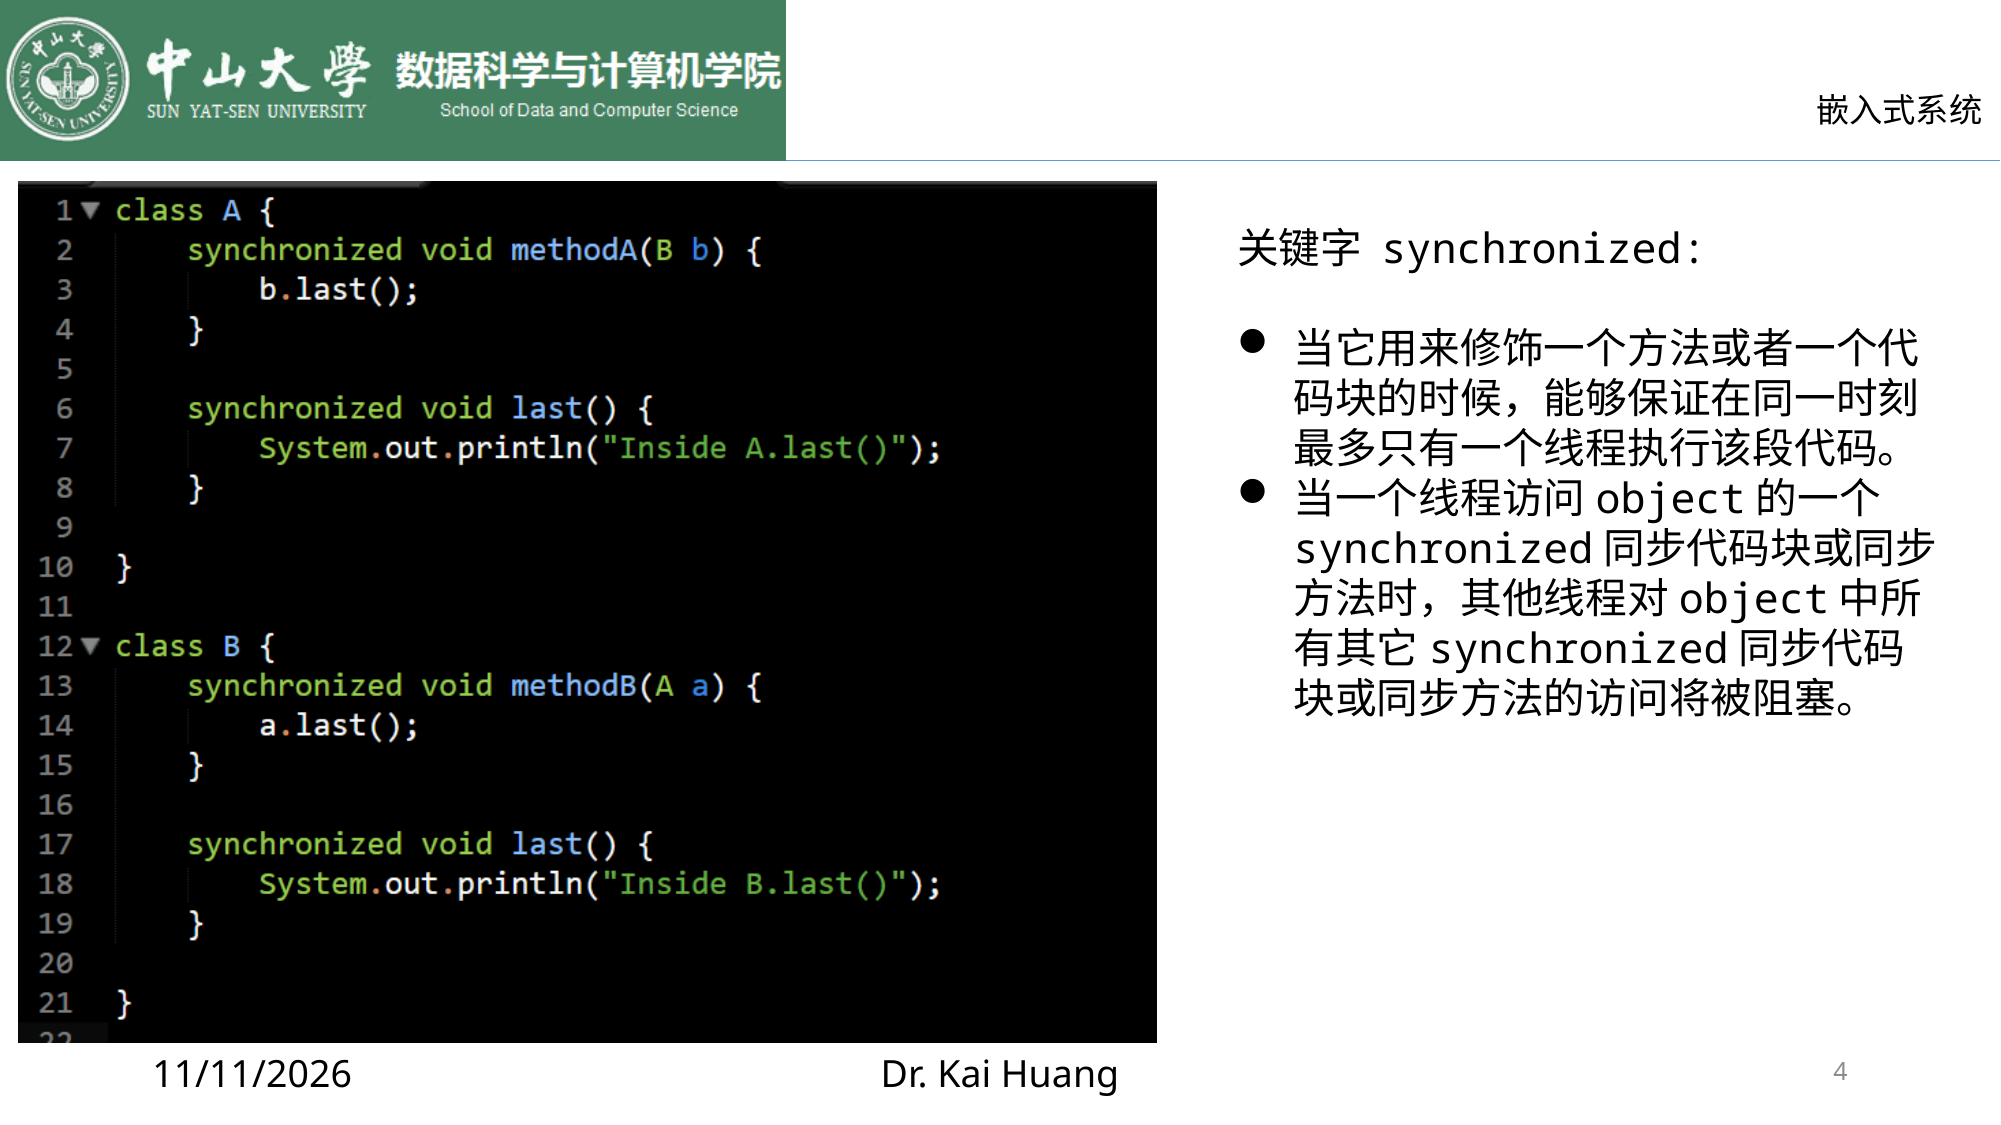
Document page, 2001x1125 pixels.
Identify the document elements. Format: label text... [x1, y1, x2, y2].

slide_number 4 [1412, 1042, 1863, 1103]
text_box 关键字 synchronized: 当它用来修饰一个方法或者一个代码块的时候，能够保证在同一时刻最多只有一个线程执行该段代码。 当一个线程访问object的一个synchronized同步代码块或同步方法时，其他线程对object中所有其它synchronized同步代码块或同步方法的访问将被阻塞。 [1222, 214, 1957, 730]
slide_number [137, 1043, 588, 1103]
picture [18, 181, 1157, 1043]
footer Dr. Kai Huang [662, 1042, 1338, 1103]
picture [0, 0, 786, 161]
